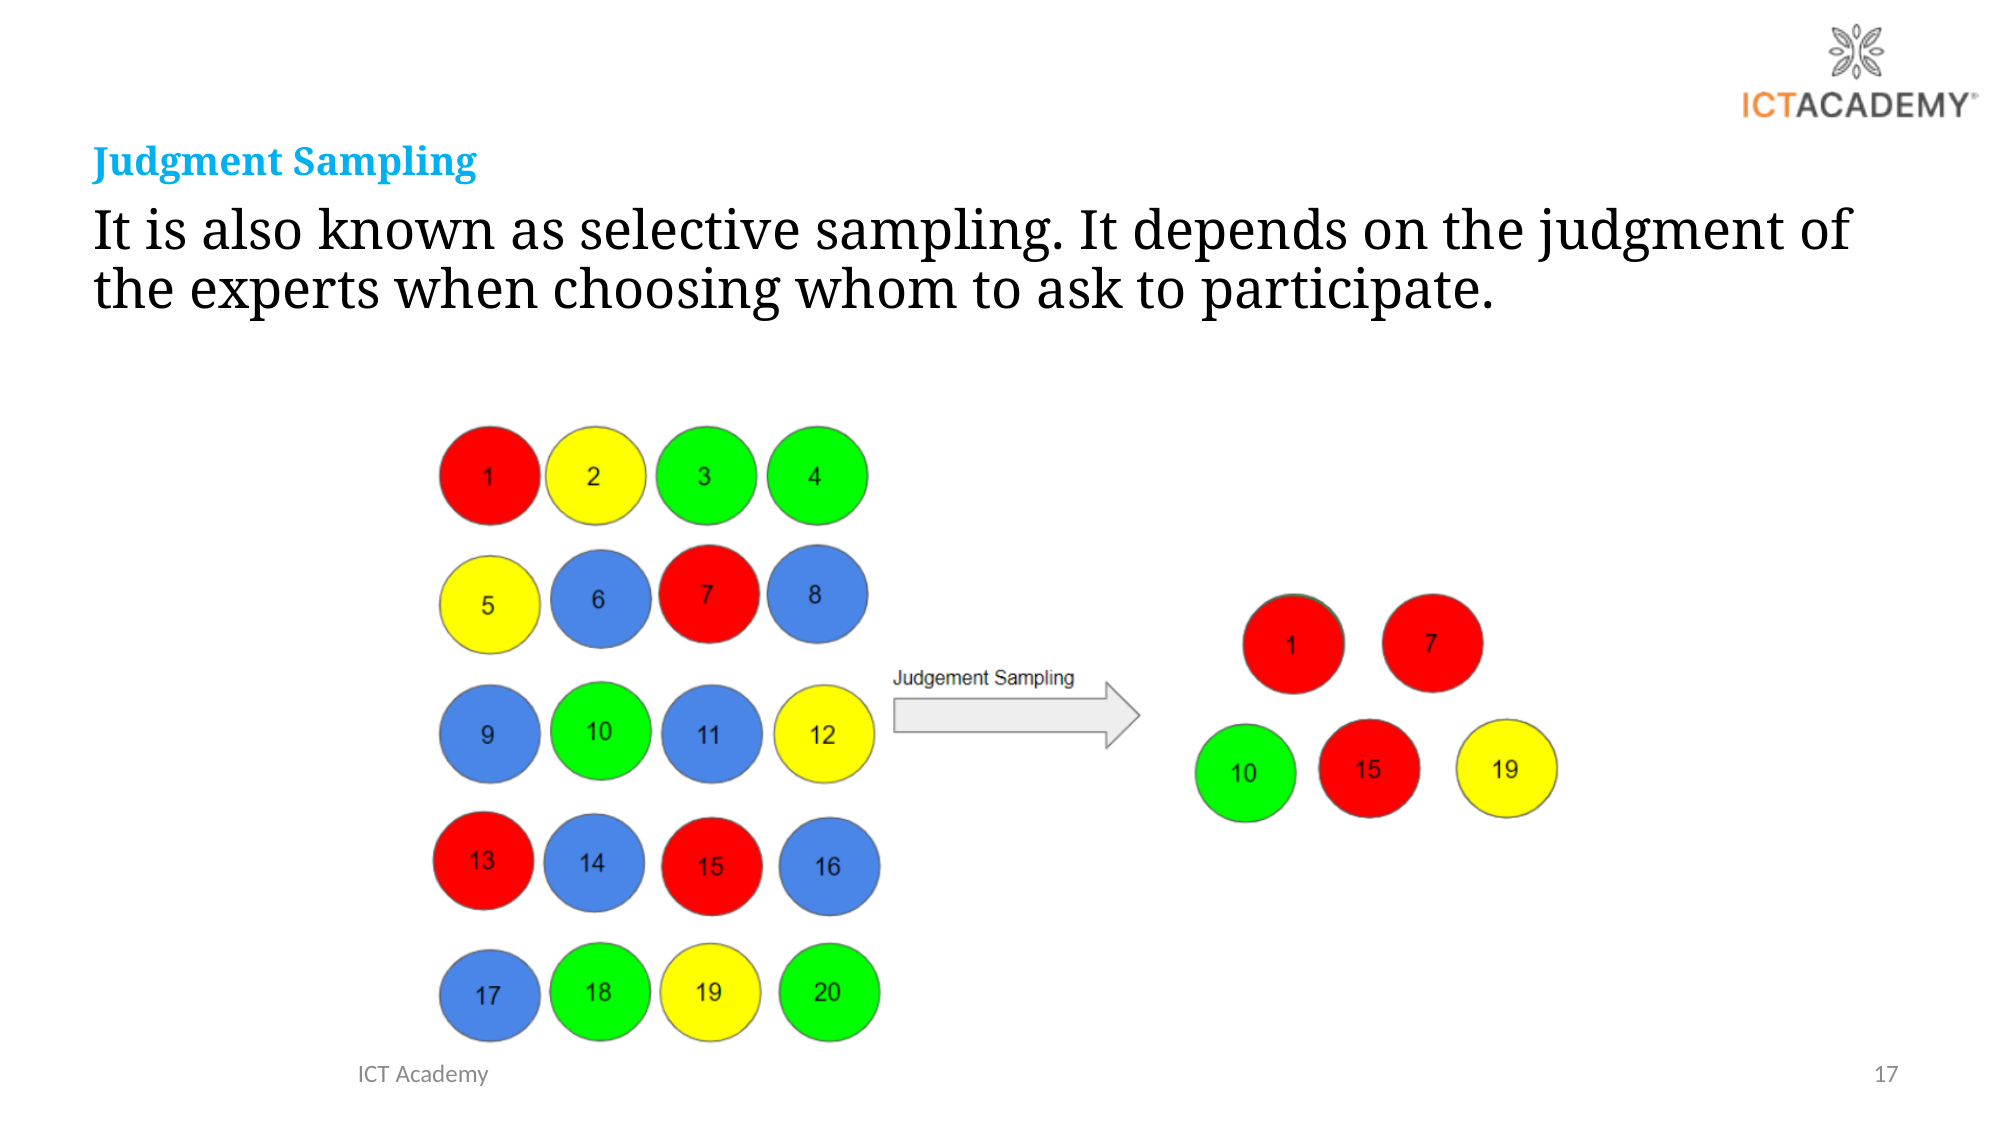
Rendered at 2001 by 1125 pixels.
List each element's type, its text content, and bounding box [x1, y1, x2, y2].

slide_number 17 [1464, 1042, 1915, 1103]
picture [1743, 22, 1979, 120]
picture [427, 412, 1573, 1056]
list Judgment Sampling It is also known as selective sampling. It depends on the judgment of the experts when choosing whom to ask to participate. [78, 134, 1905, 332]
footer ICT Academy [85, 1042, 761, 1103]
